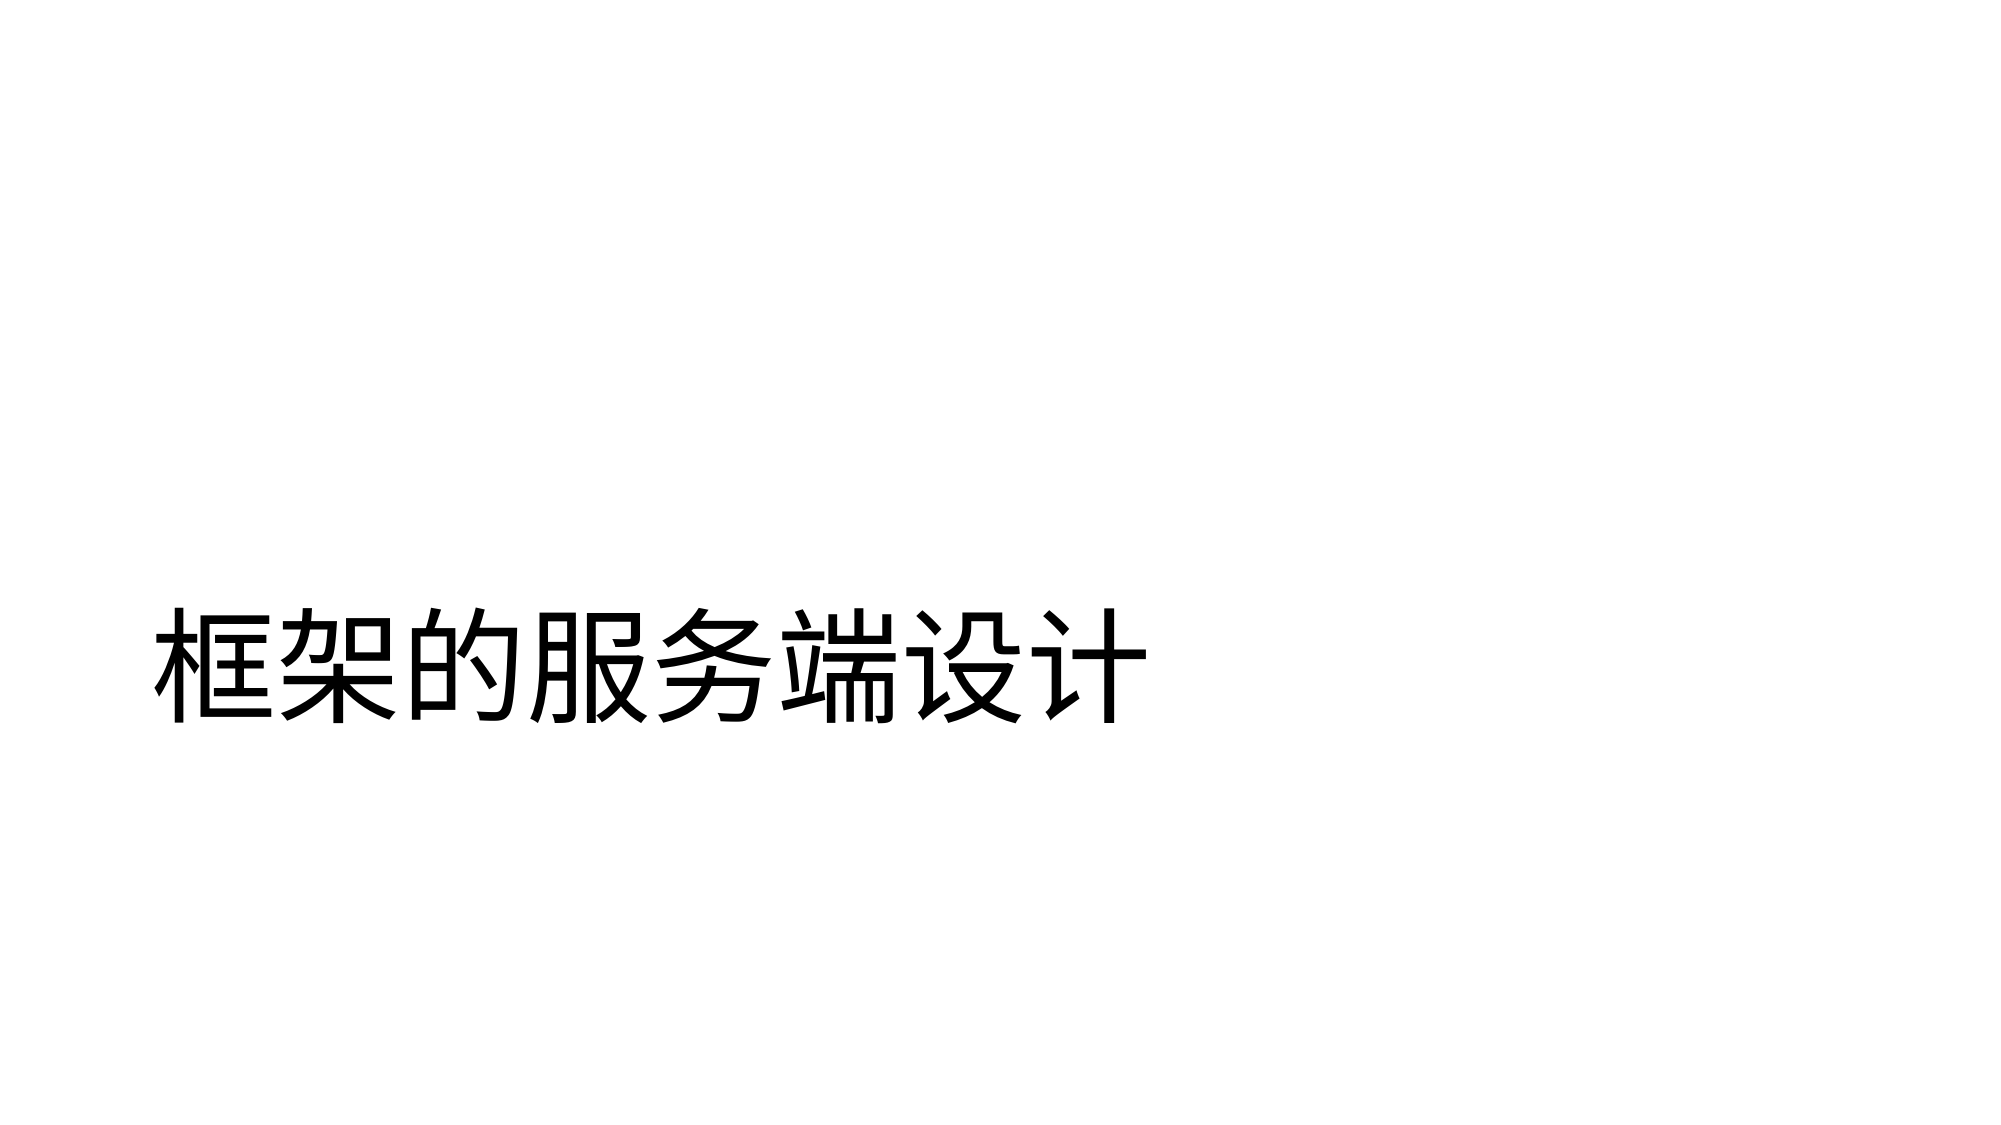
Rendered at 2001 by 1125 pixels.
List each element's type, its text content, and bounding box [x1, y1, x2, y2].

title 框架的服务端设计 [136, 280, 1862, 749]
